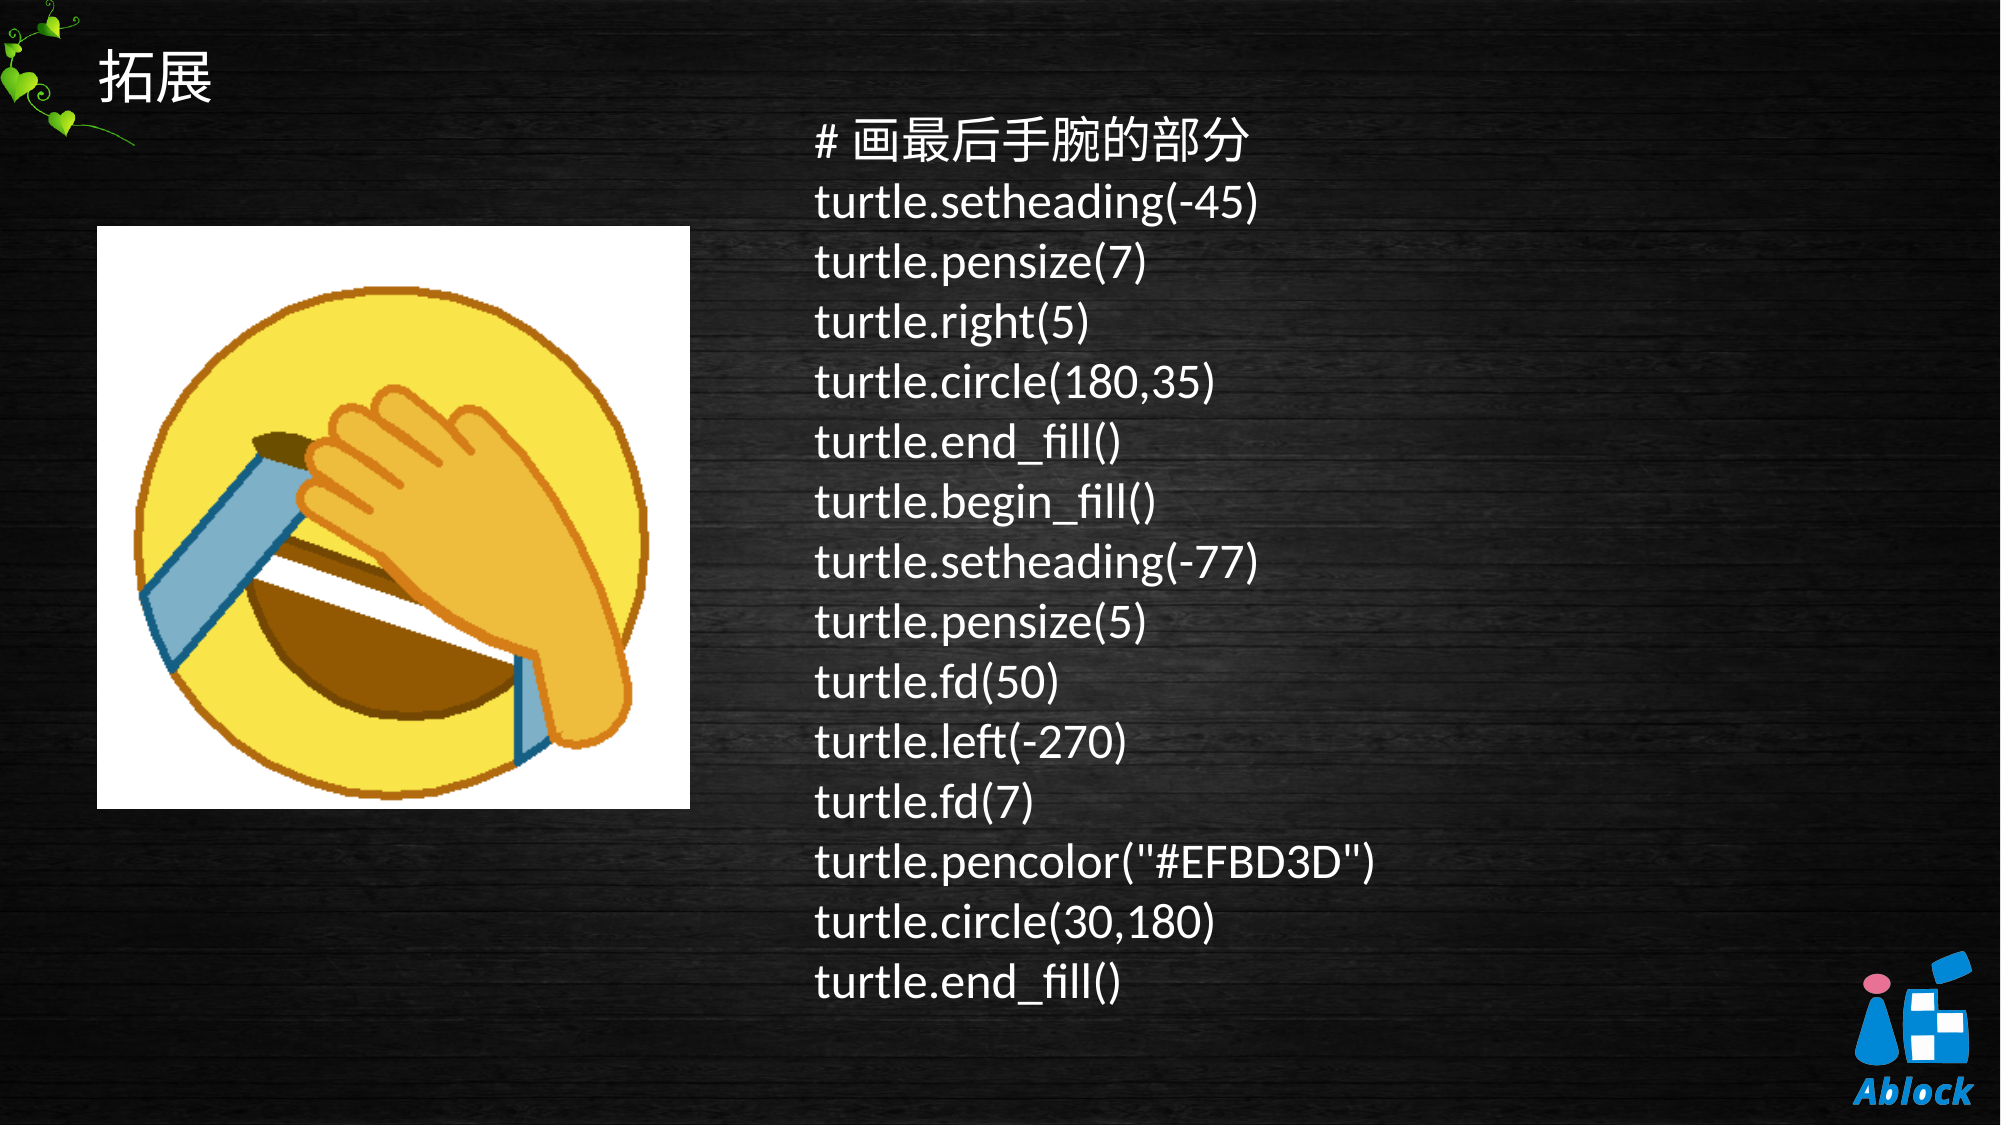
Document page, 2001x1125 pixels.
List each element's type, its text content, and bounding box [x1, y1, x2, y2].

picture [0, 0, 2001, 1125]
text_box 拓展 [135, 40, 712, 111]
text_box #画最后手腕的部分 turtle.setheading(-45) turtle.pensize(7) turtle.right(5) turtle.circle(180,35) turtle.end_fill() turtle.begin_fill() turtle.setheading(-77) turtle.pensize(5) turtle.fd(50) turtle.left(-270) turtle.fd(7) turtle.pencolor("#EFBD3D") turtle.circle(30,180) turtle.end_fill() [799, 101, 1507, 1016]
